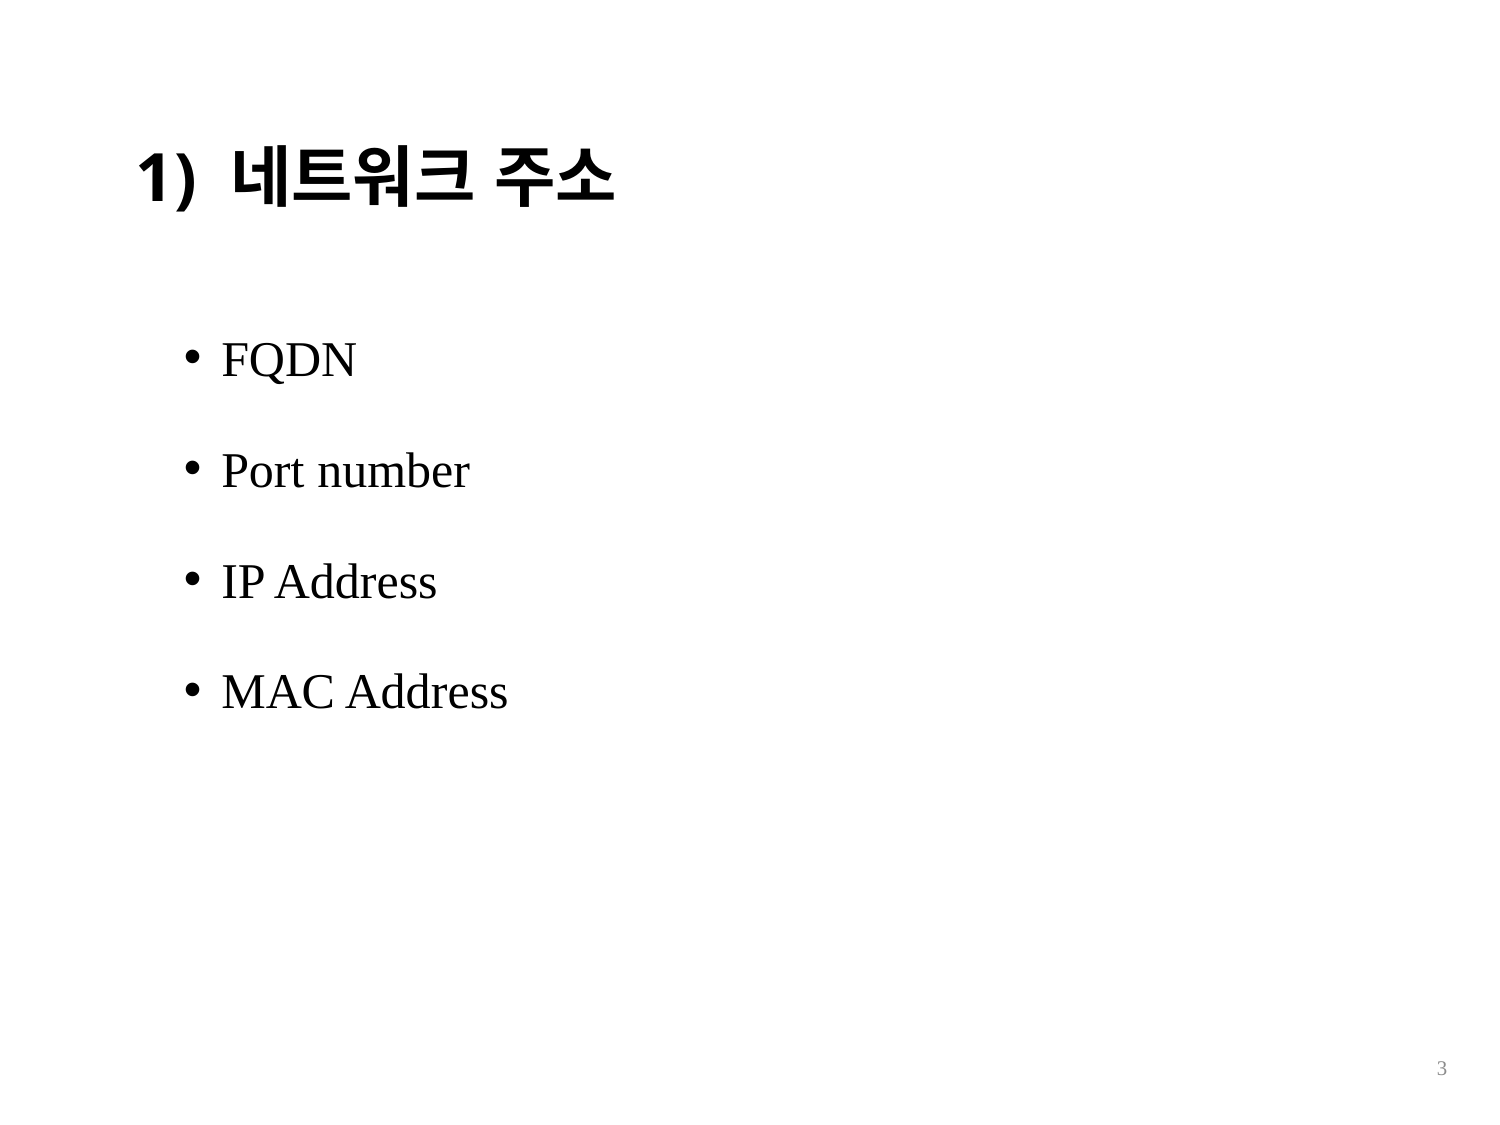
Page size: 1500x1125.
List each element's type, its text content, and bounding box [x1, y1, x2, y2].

slide_number 3 [1124, 1037, 1463, 1097]
list FQDN Port number IP Address MAC Address [168, 288, 1463, 1003]
title 1) 네트워크 주소 [120, 71, 1415, 289]
